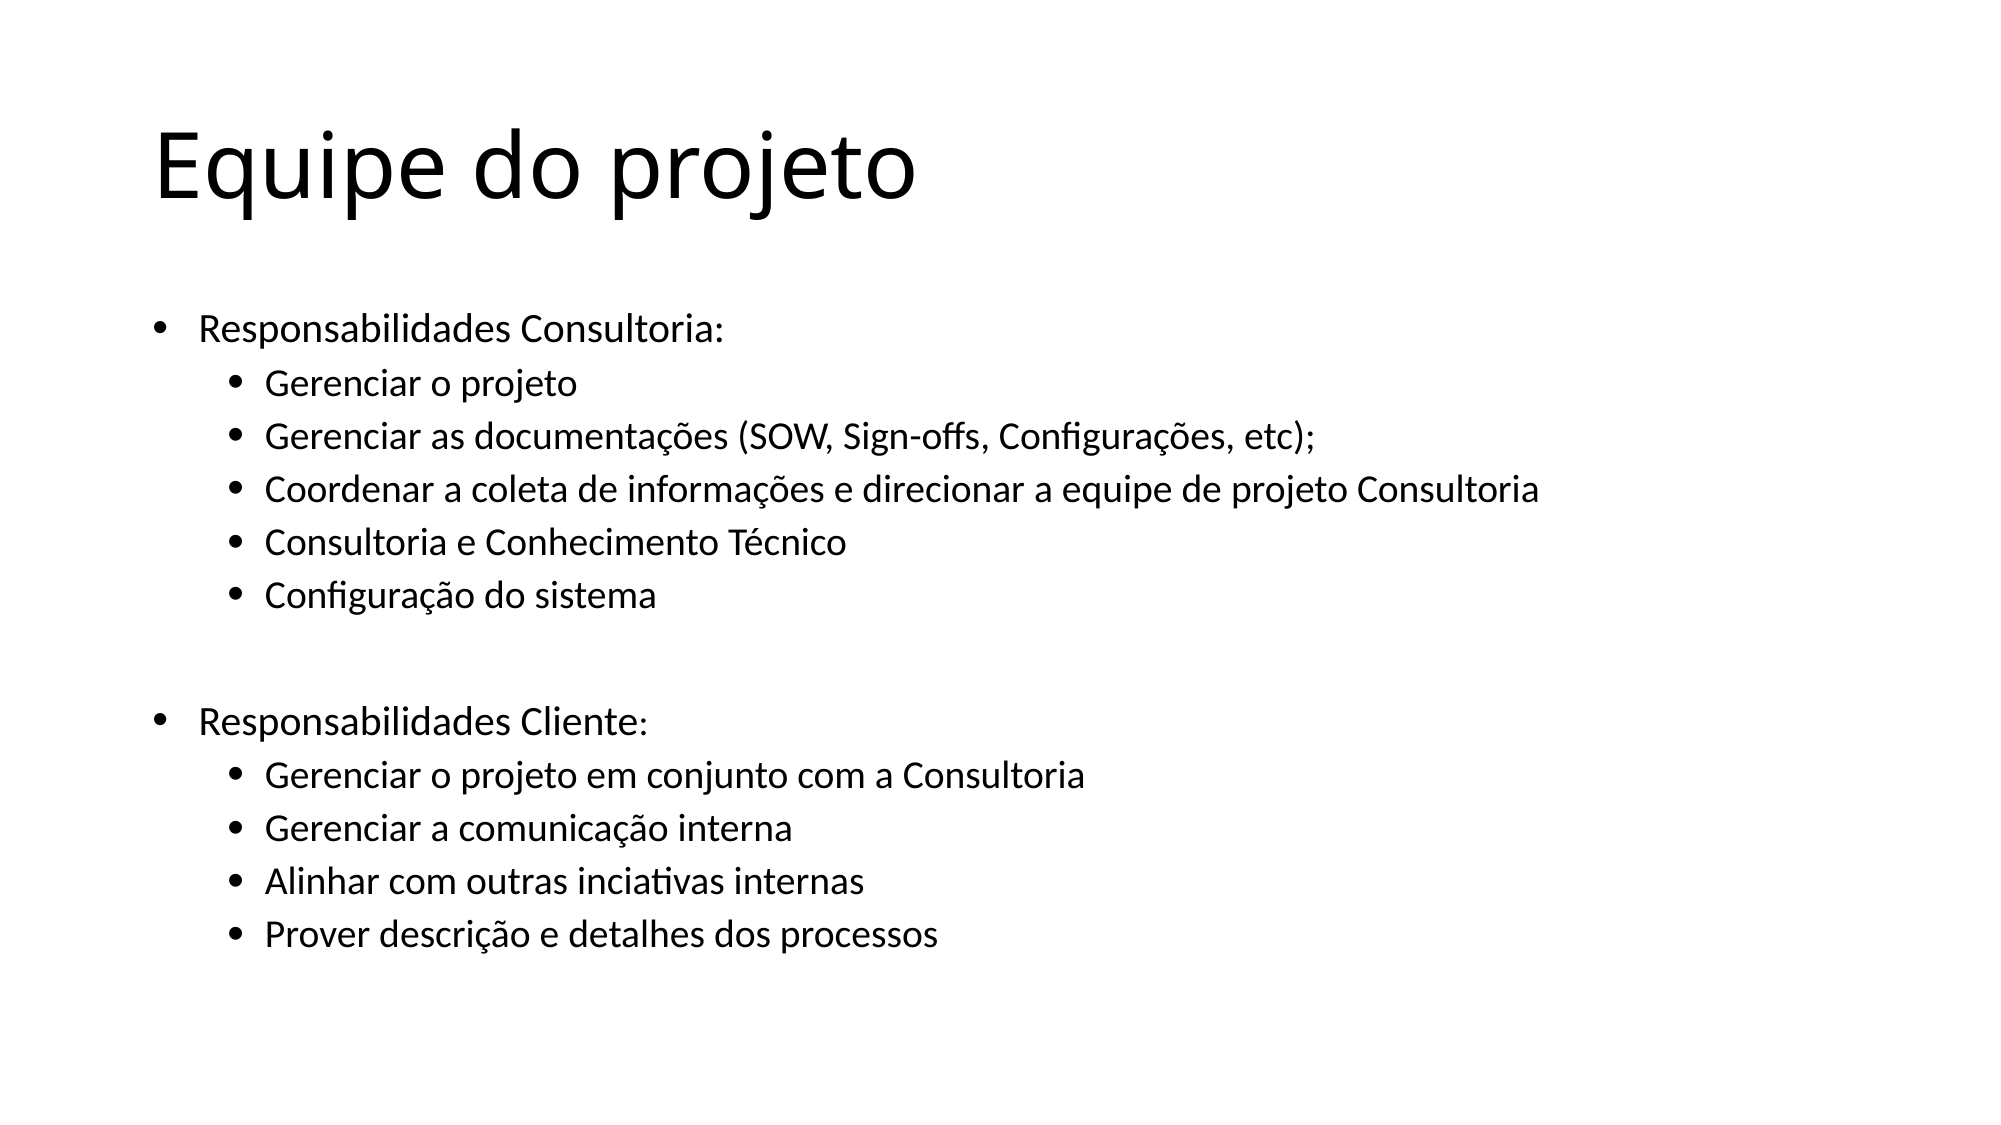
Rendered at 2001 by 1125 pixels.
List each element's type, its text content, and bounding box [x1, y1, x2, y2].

title Equipe do projeto [137, 59, 1863, 278]
list Responsabilidades Consultoria: Gerenciar o projeto Gerenciar as documentações (SOW, Sign-offs, Configurações, etc); Coordenar a coleta de informações e direcionar a equipe de projeto Consultoria Consultoria e Conhecimento Técnico Configuração do sistema Responsabilidades Cliente: Gerenciar o projeto em conjunto com a Consultoria Gerenciar a comunicação interna Alinhar com outras inciativas internas Prover descrição e detalhes dos processos [137, 299, 1863, 1014]
